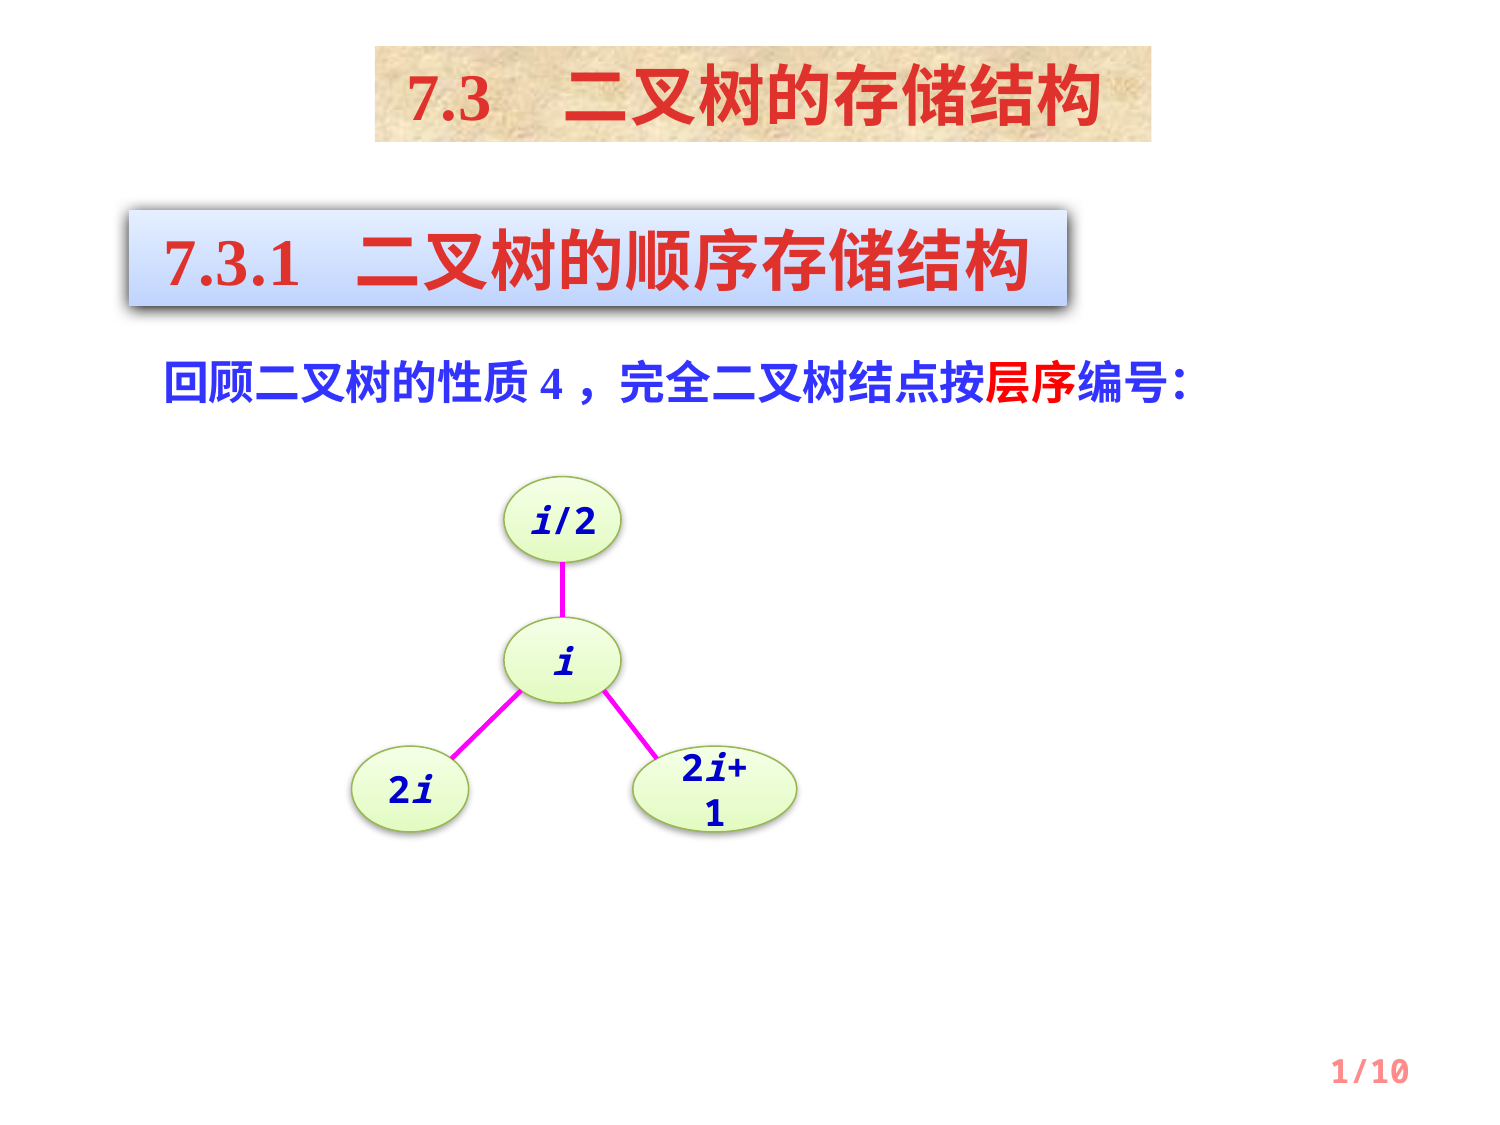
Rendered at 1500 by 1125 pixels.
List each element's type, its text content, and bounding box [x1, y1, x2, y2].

text_box 回顾二叉树的性质4，完全二叉树结点按层序编号： [148, 346, 1383, 417]
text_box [351, 476, 798, 833]
text_box 7.3 二叉树的存储结构 [374, 46, 1152, 142]
slide_number 1/10 [1074, 1042, 1425, 1103]
text_box 7.3.1 二叉树的顺序存储结构 [128, 210, 1067, 306]
